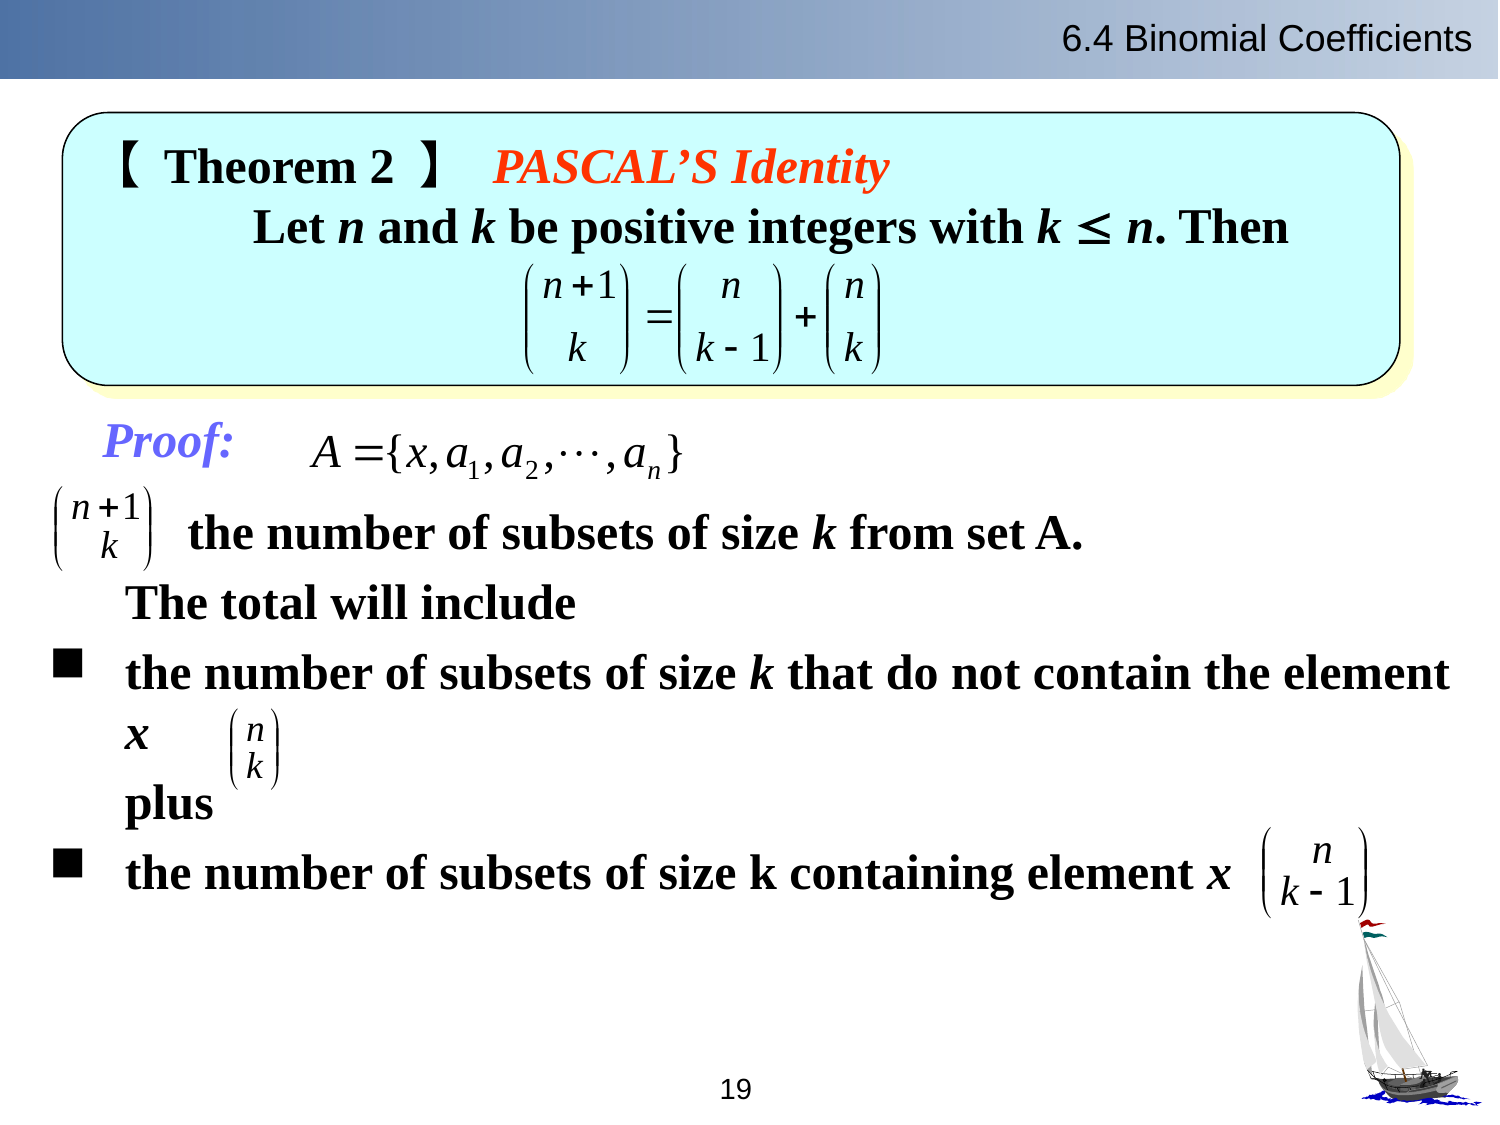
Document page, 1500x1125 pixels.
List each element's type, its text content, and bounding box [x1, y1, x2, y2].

text_box Proof: [87, 399, 1413, 475]
slide_number 19 [666, 1049, 768, 1125]
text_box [1253, 820, 1381, 926]
picture [0, 0, 1500, 79]
text_box 6.4 Binomial Coefficients [812, 6, 1488, 66]
text_box 【 Theorem 2 】 PASCAL’S Identity Let n and k be positive integers with k  n. Then [62, 112, 1400, 386]
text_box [46, 480, 165, 578]
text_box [301, 420, 692, 492]
text_box the number of subsets of size k from set A. The total will include the number of subsets of size k that do not contain the element x plus the number of subsets of size k containing element x [35, 492, 1489, 977]
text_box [222, 702, 289, 798]
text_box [516, 256, 894, 382]
